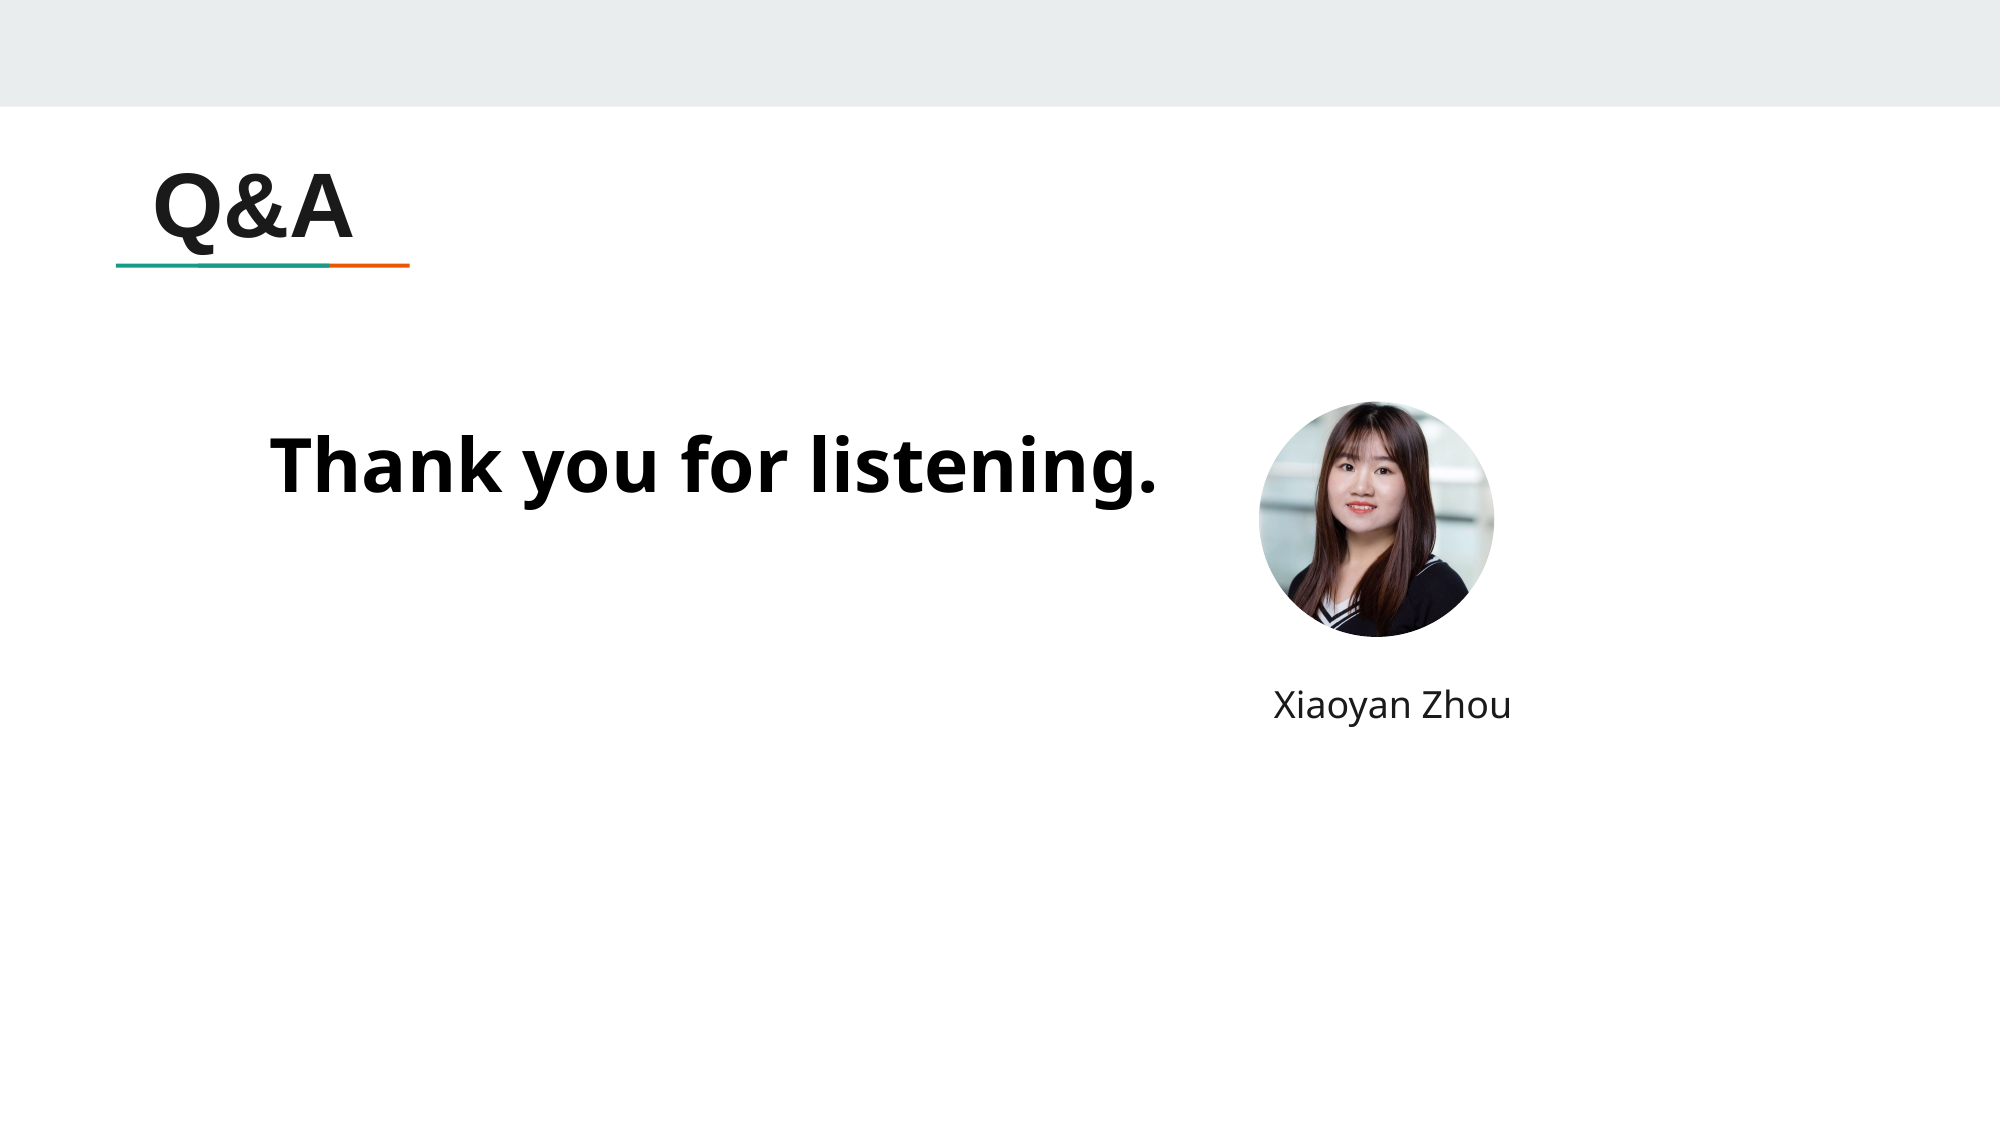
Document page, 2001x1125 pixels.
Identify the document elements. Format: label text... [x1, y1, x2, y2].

text_box Thank you for listening. [254, 410, 1253, 605]
picture [1258, 401, 1495, 638]
text_box Q&A [137, 138, 371, 263]
text_box Xiaoyan Zhou [1168, 673, 1619, 734]
